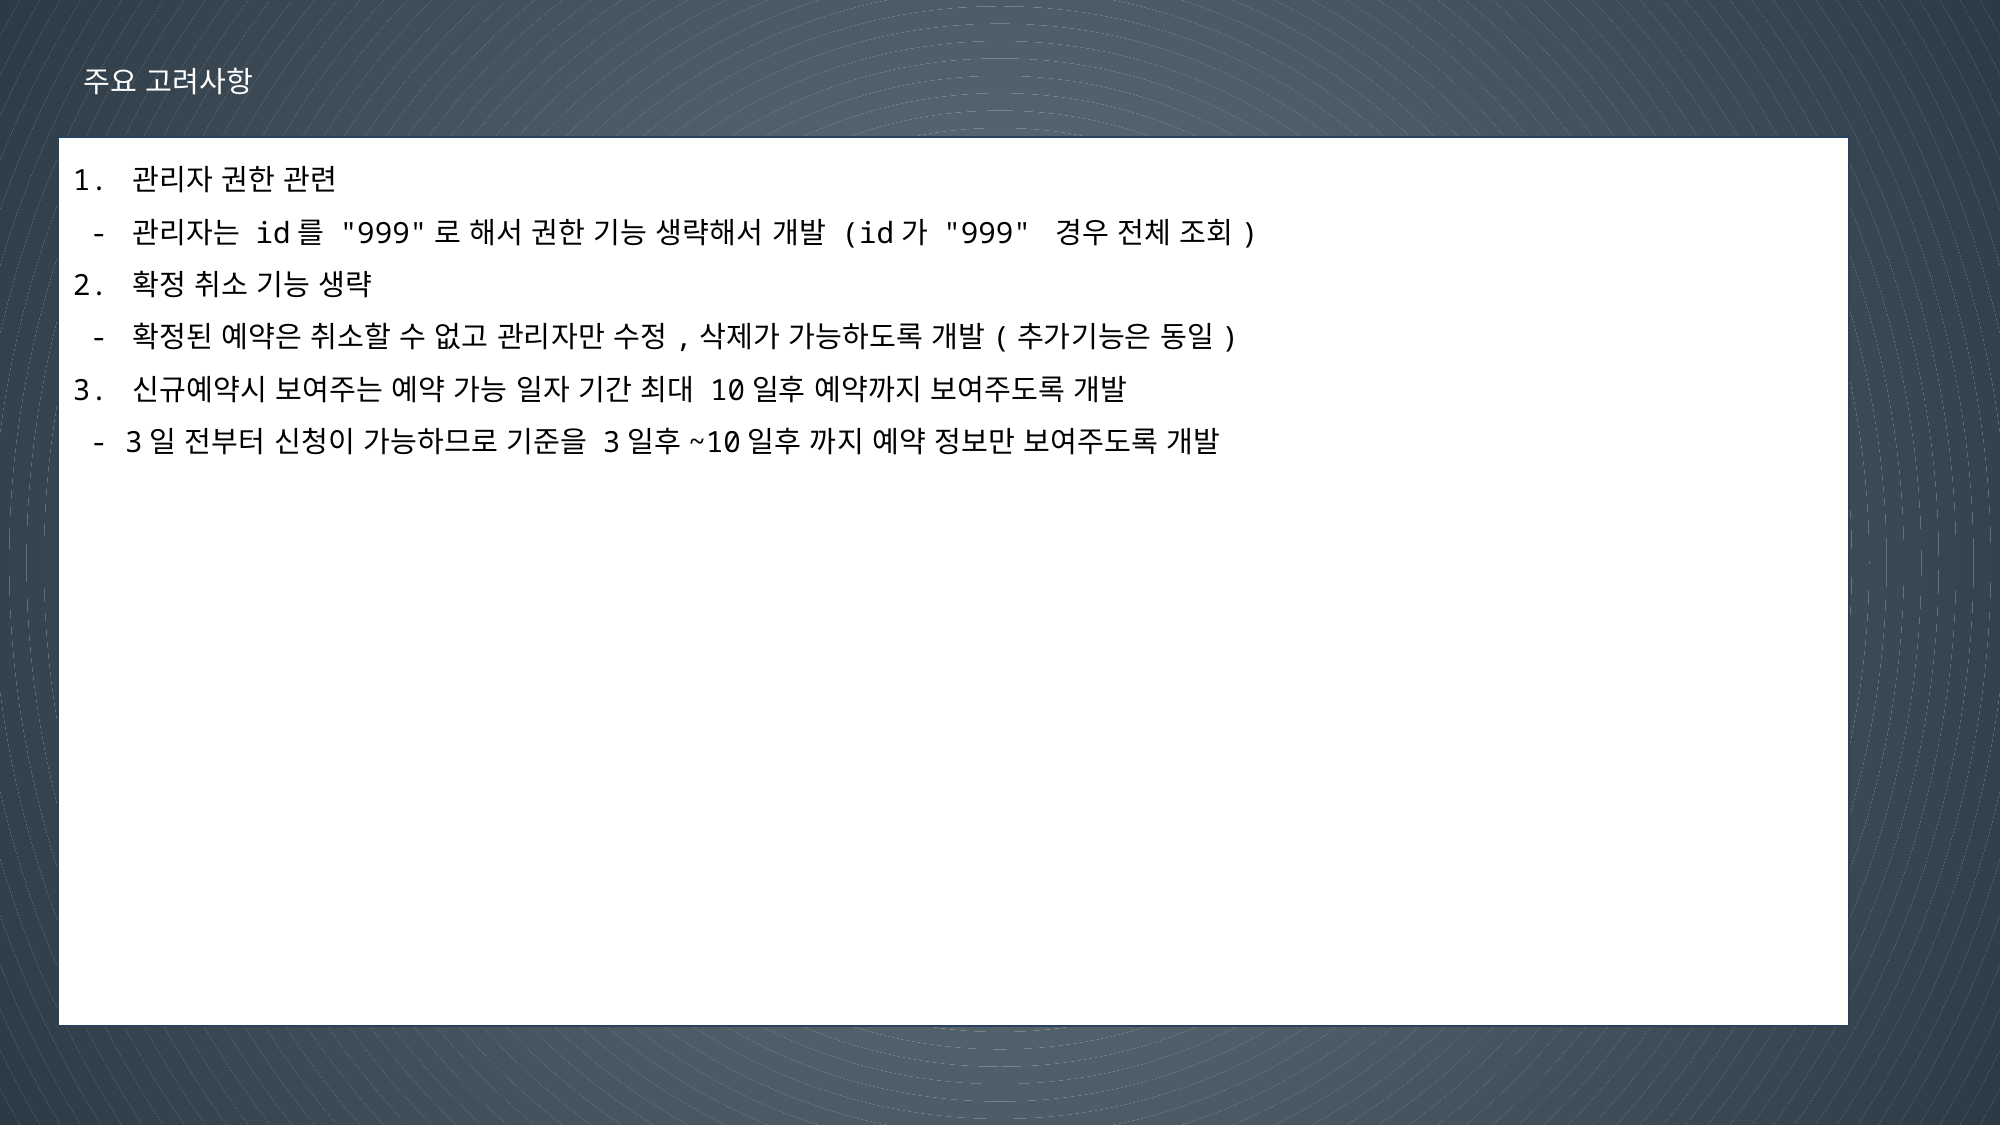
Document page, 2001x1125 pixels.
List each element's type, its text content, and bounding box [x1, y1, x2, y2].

text_box 주요 고려사항 [68, 38, 1390, 106]
text_box 1. 관리자 권한 관련 - 관리자는 id를 "999"로 해서 권한 기능 생략해서 개발 (id가 "999" 경우 전체 조회) 2. 확정 취소 기능 생략 - 확정된 예약은 취소할 수 없고 관리자만 수정,삭제가 가능하도록 개발(추가기능은 동일) 3. 신규예약시 보여주는 예약 가능 일자 기간 최대 10일후 예약까지 보여주도록 개발 - 3일 전부터 신청이 가능하므로 기준을 3일후~10일후 까지 예약 정보만 보여주도록 개발 [57, 136, 1850, 1027]
